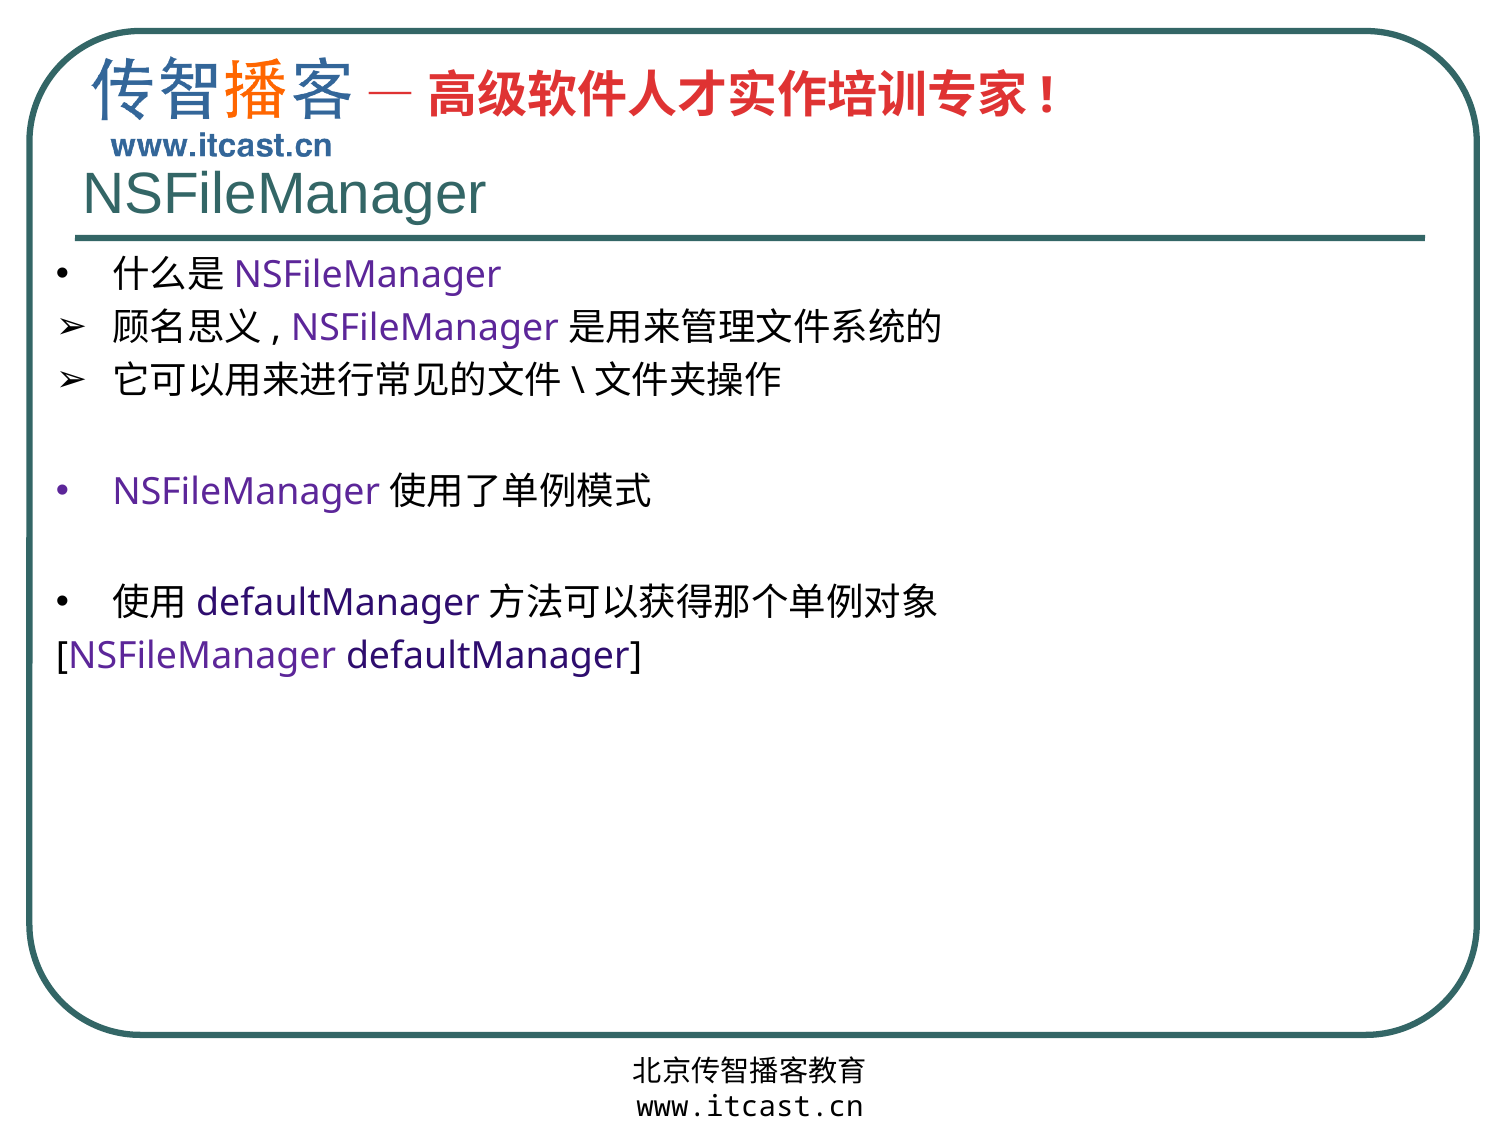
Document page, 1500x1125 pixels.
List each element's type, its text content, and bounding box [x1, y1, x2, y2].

title NSFileManager [74, 44, 1426, 234]
list 什么是NSFileManager 顾名思义, NSFileManager是用来管理文件系统的 它可以用来进行常见的文件\文件夹操作 NSFileManager使用了单例模式 使用defaultManager方法可以获得那个单例对象 [NSFileManager defaultManager] [47, 241, 1466, 1043]
